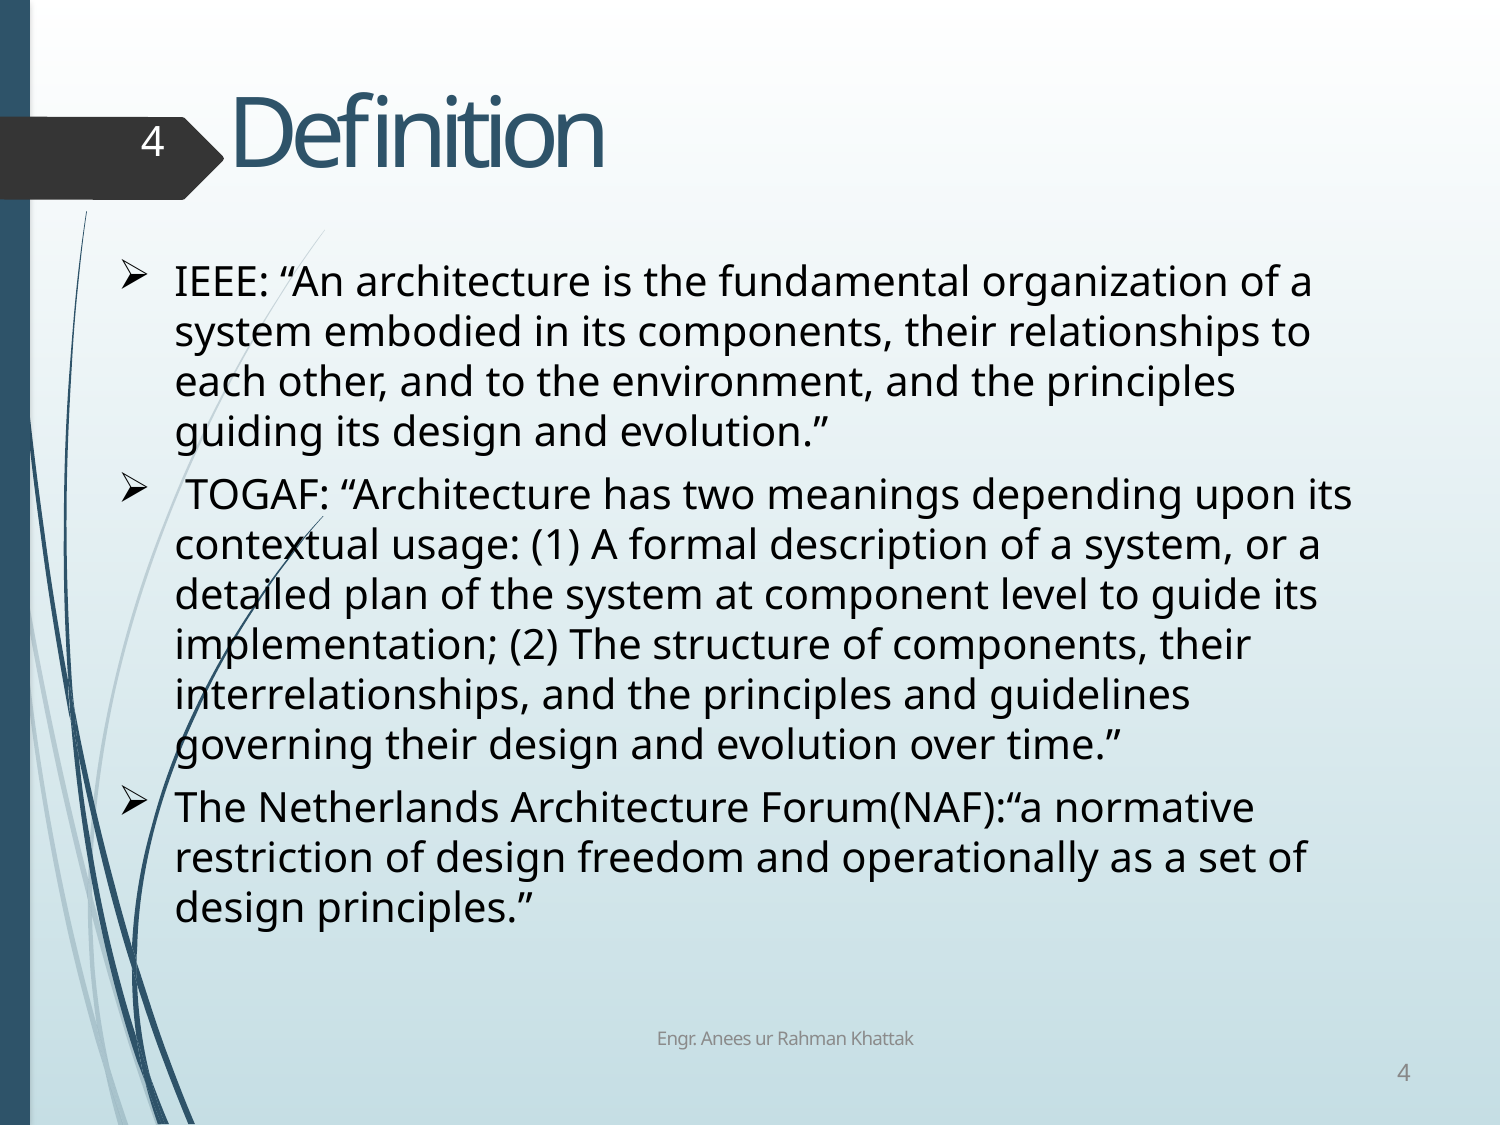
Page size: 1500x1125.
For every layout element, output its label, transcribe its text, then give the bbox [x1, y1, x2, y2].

text_box 4 [1392, 1060, 1414, 1087]
slide_number 4 [83, 129, 180, 190]
title Definition [225, 67, 1257, 241]
footer Engr. Anees ur Rahman Khattak [318, 1006, 1257, 1067]
text_box IEEE: “An architecture is the fundamental organization of a system embodied in its components, their relationships to each other, and to the environment, and the principles guiding its design and evolution.” TOGAF: “Architecture has two meanings depending upon its contextual usage: (1) A formal description of a system, or a detailed plan of the system at component level to guide its implementation; (2) The structure of components, their interrelationships, and the principles and guidelines governing their design and evolution over time.” The Netherlands Architecture Forum(NAF):“a normative restriction of design freedom and operationally as a set of design principles.” [115, 241, 1367, 931]
